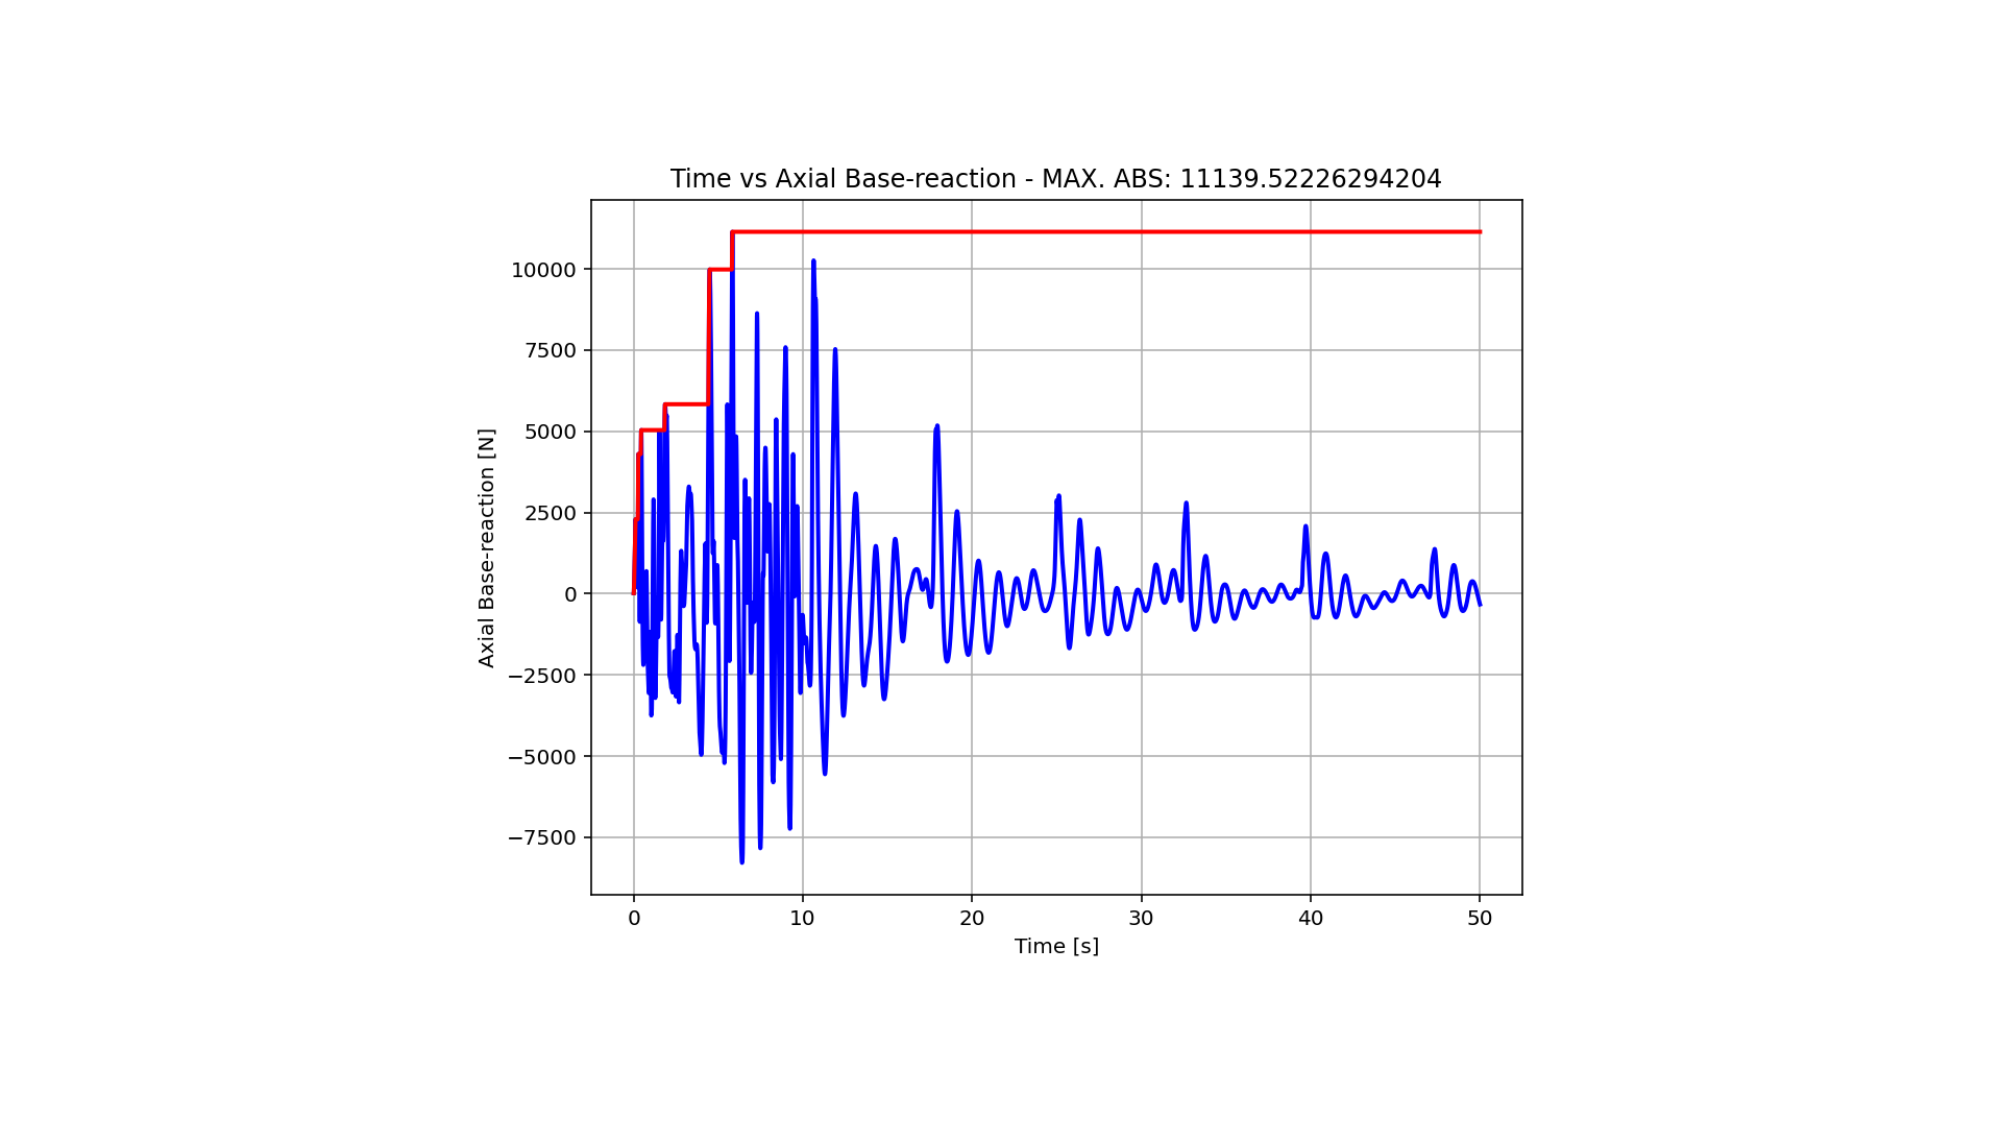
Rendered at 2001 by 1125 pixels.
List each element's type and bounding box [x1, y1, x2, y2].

picture [462, 153, 1537, 972]
